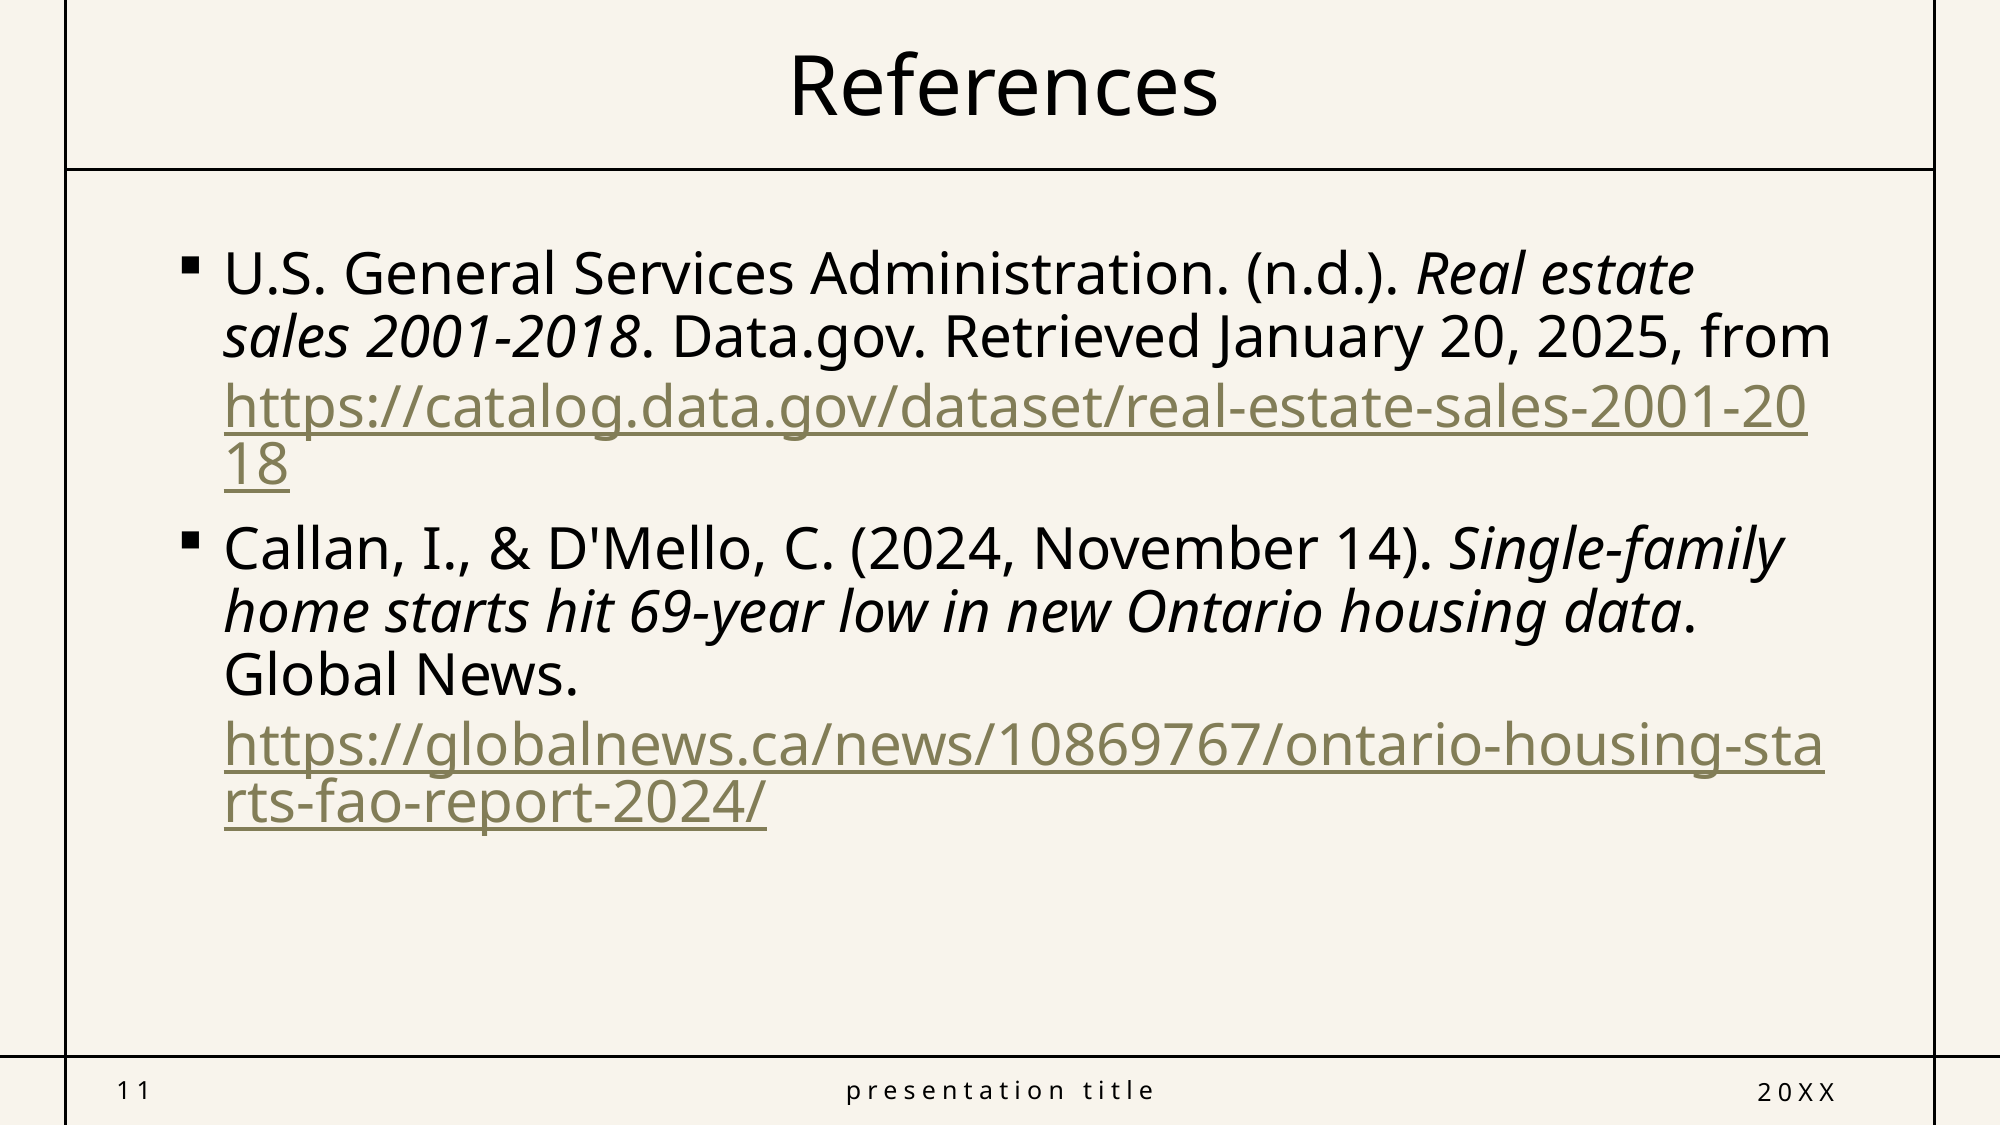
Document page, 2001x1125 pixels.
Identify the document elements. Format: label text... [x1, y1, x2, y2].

slide_number 20XX [1742, 1069, 1899, 1115]
title References [334, 8, 1674, 168]
footer presentation title [788, 1069, 1211, 1115]
slide_number 11 [101, 1069, 258, 1115]
list U.S. General Services Administration. (n.d.). Real estate sales 2001-2018. Data.gov. Retrieved January 20, 2025, from https://catalog.data.gov/dataset/real-estate-sales-2001-2018 Callan, I., & D'Mello, C. (2024, November 14). Single-family home starts hit 69-year low in new Ontario housing data. Global News. https://globalnews.ca/news/10869767/ontario-housing-starts-fao-report-2024/ [161, 236, 1850, 986]
